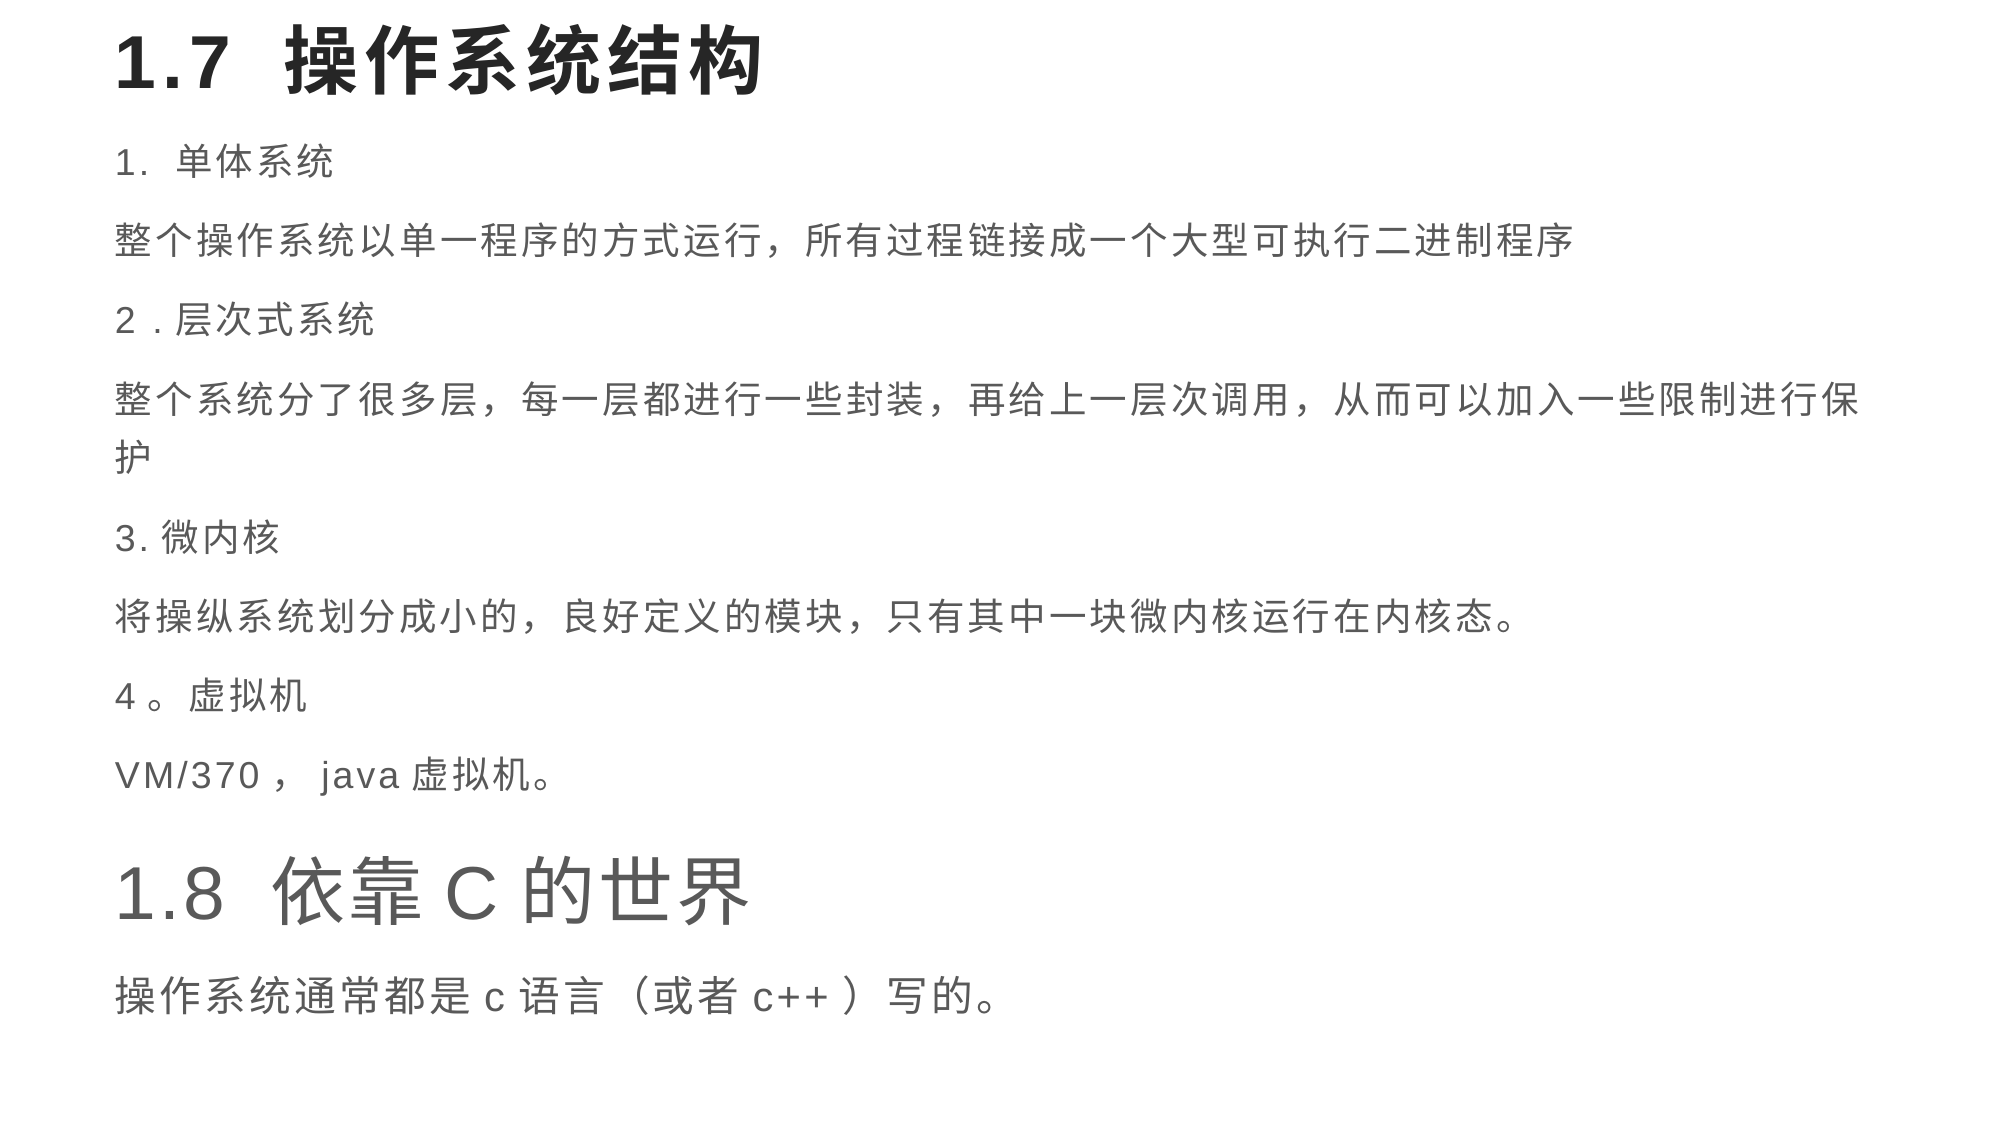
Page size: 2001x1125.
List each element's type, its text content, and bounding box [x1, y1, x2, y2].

list 1. 单体系统 整个操作系统以单一程序的方式运行，所有过程链接成一个大型可执行二进制程序 2 .层次式系统 整个系统分了很多层，每一层都进行一些封装，再给上一层次调用，从而可以加入一些限制进行保护 3.微内核 将操纵系统划分成小的，良好定义的模块，只有其中一块微内核运行在内核态。 4。虚拟机 VM/370，java虚拟机。 1.8 依靠C的世界 操作系统通常都是c语言（或者c++）写的。 [100, 116, 1900, 1125]
title 1.7 操作系统结构 [100, 0, 1900, 116]
